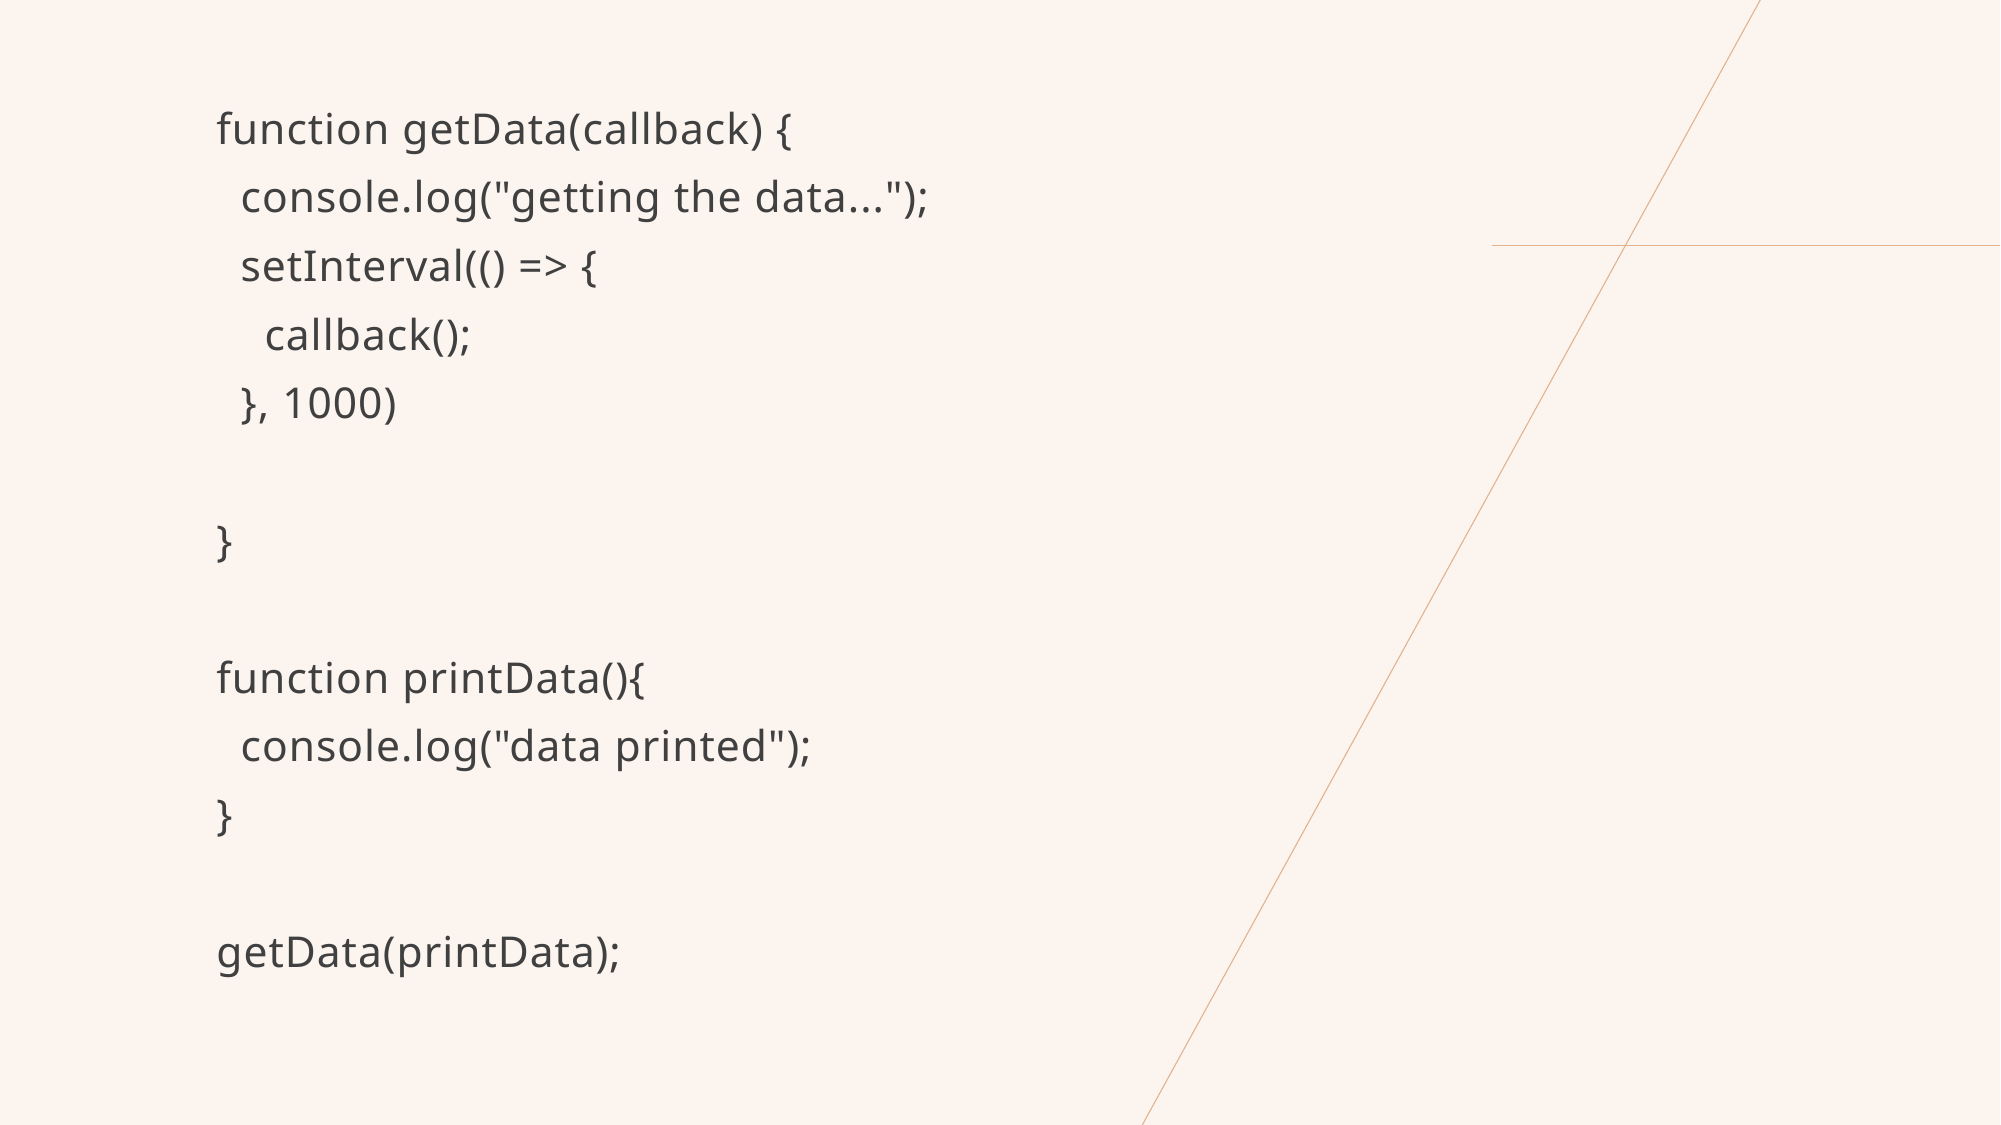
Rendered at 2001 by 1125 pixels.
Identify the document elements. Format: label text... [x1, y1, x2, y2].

list function getData(callback) { console.log("getting the data..."); setInterval(() => { callback(); }, 1000) } function printData(){ console.log("data printed"); } getData(printData); [201, 94, 1757, 986]
